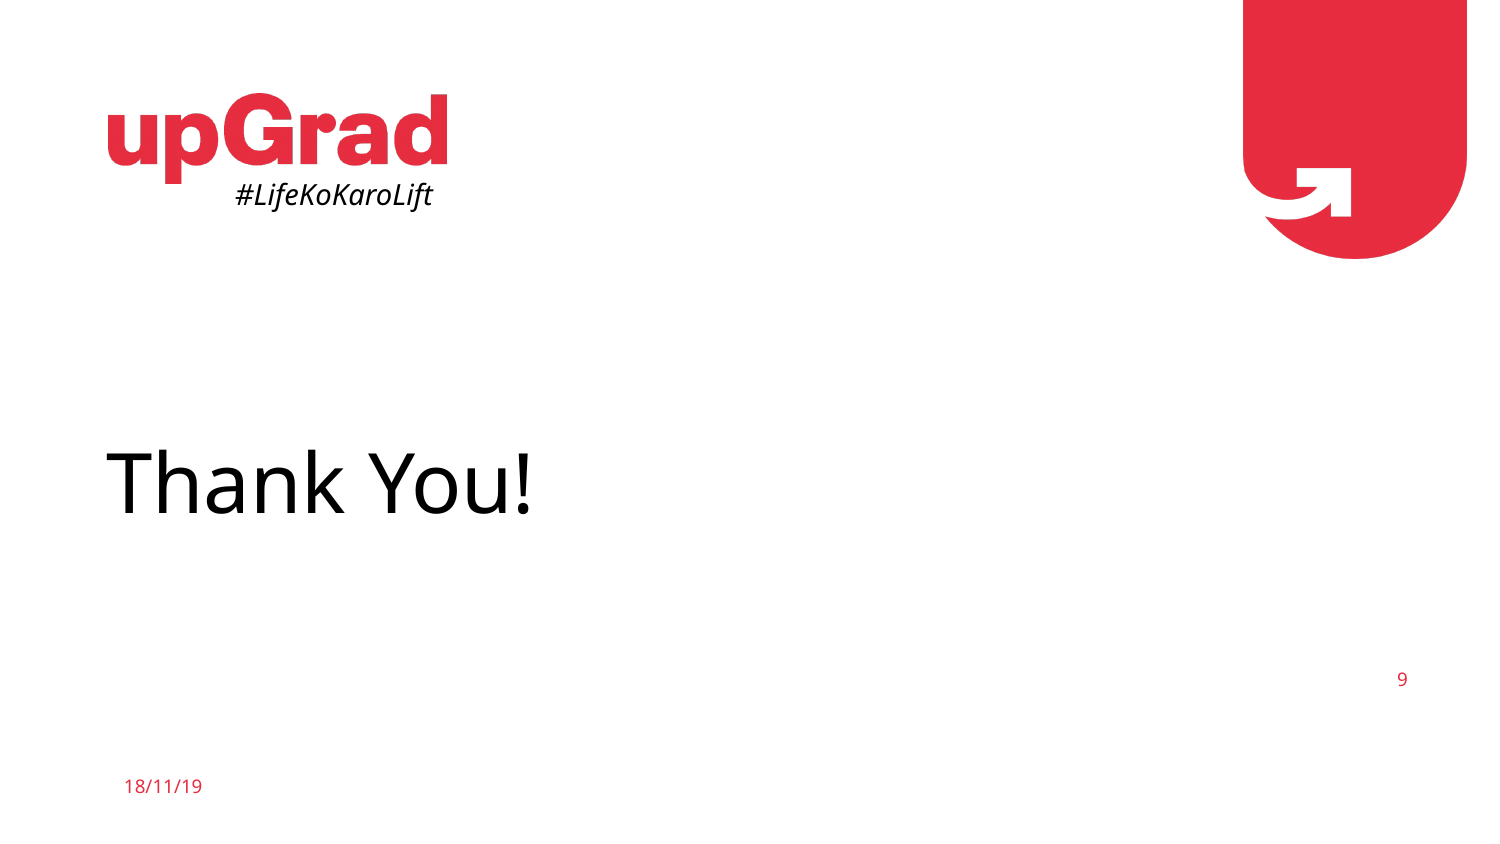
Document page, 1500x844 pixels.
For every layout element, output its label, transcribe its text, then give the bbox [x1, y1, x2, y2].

picture [1243, 0, 1467, 259]
slide_number ‹#› [1085, 658, 1423, 704]
text_box Thank You! [91, 346, 1223, 540]
text_box #LifeKoKaroLift [189, 117, 462, 333]
picture [108, 93, 447, 184]
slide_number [108, 763, 447, 809]
